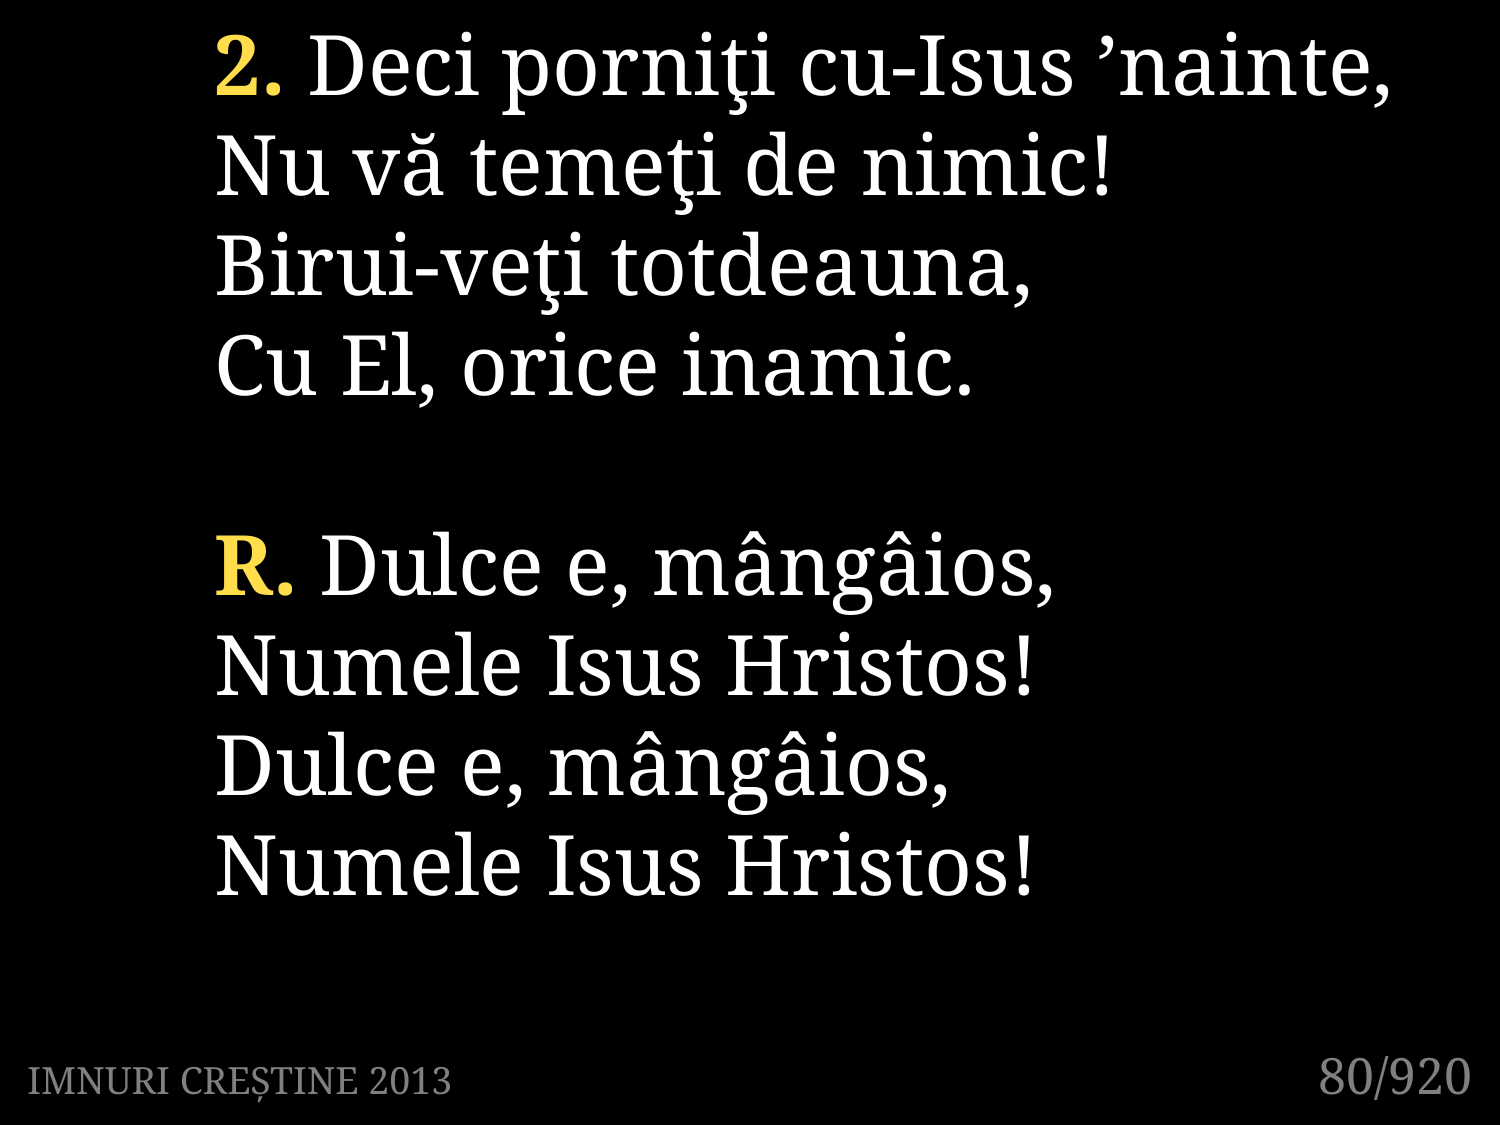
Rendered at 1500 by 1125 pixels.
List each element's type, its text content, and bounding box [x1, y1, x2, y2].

text_box IMNURI CREȘTINE 2013 [12, 1049, 637, 1110]
text_box 2. Deci porniţi cu-Isus ’nainte, Nu vă temeţi de nimic! Birui-veţi totdeauna, Cu El, orice inamic. R. Dulce e, mângâios, Numele Isus Hristos! Dulce e, mângâios, Numele Isus Hristos! [200, 4, 1425, 920]
text_box 80/920 [637, 1037, 1488, 1113]
